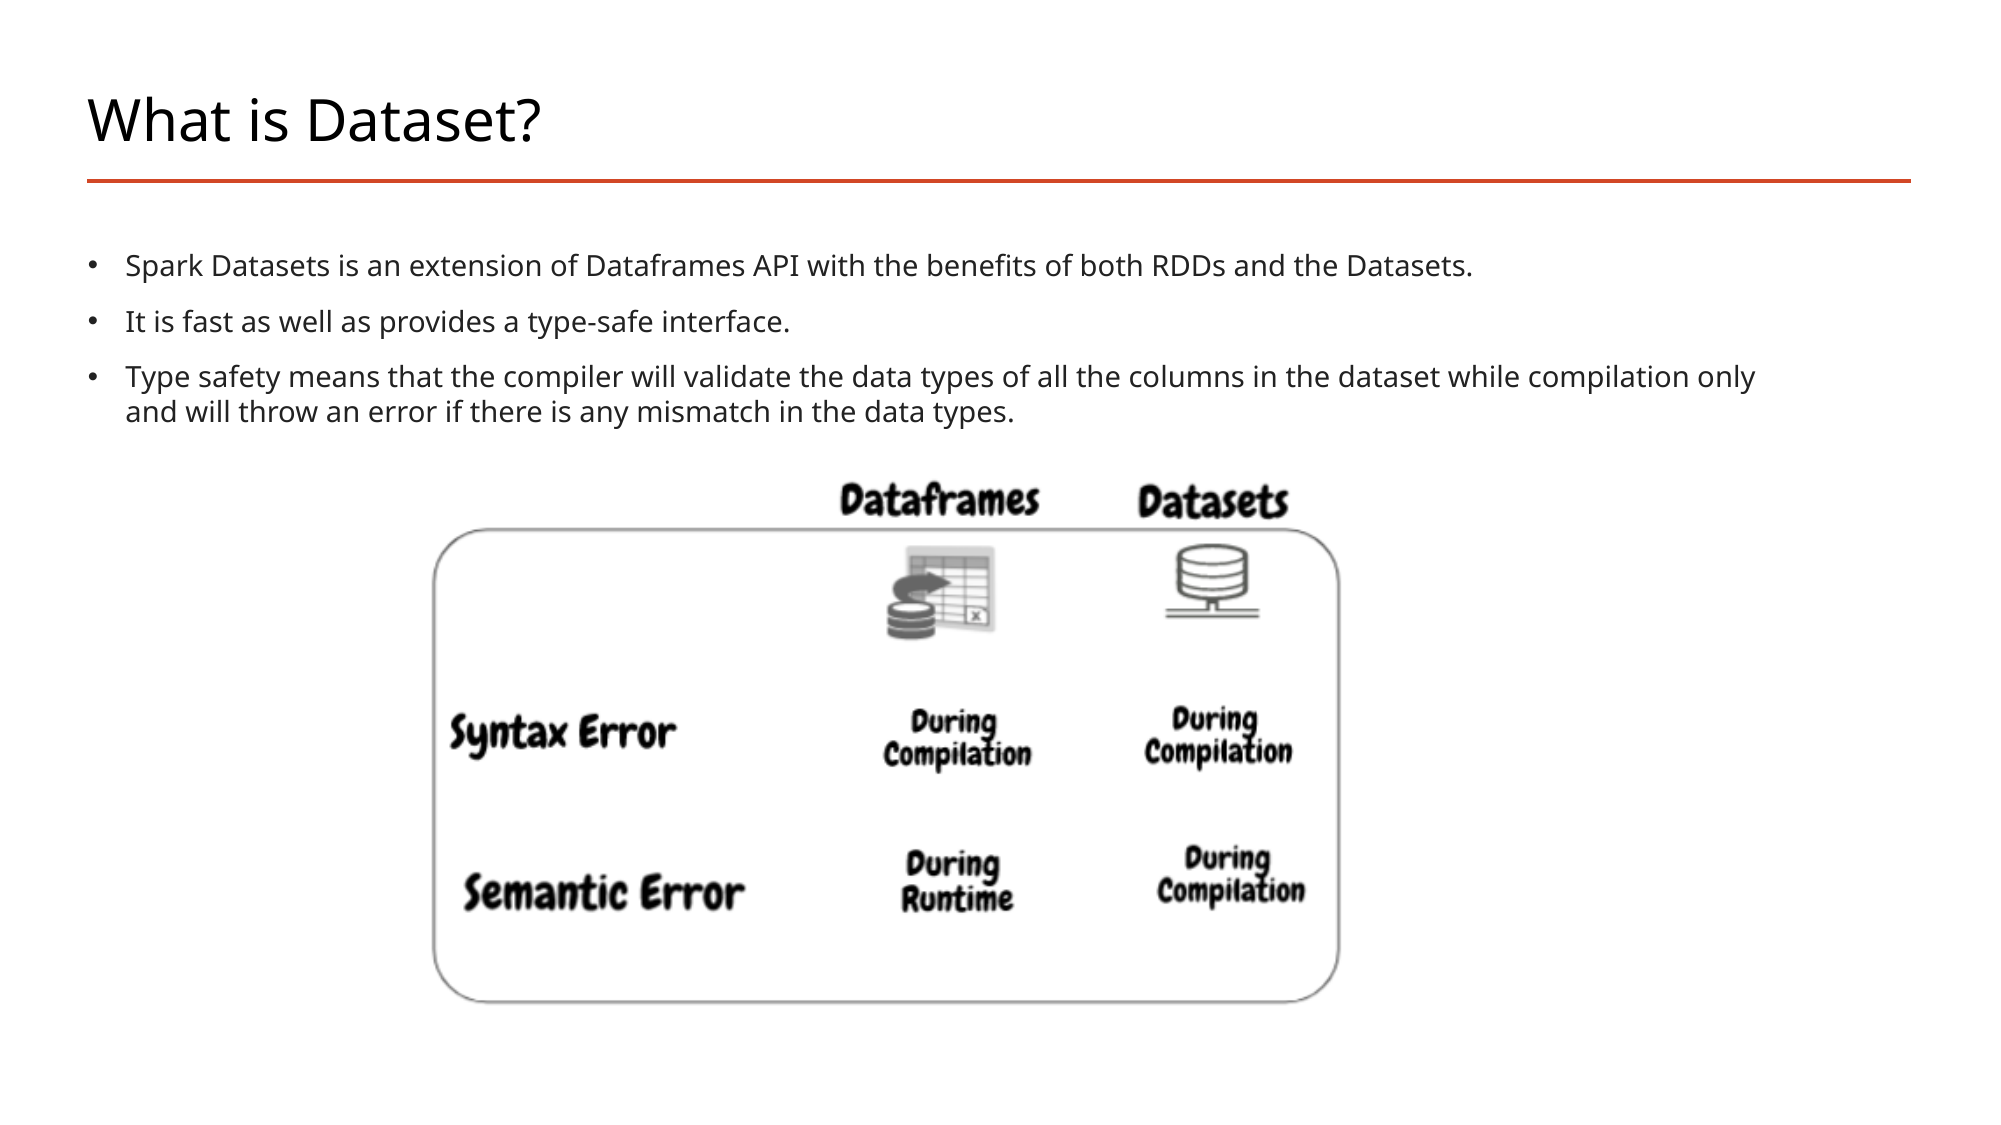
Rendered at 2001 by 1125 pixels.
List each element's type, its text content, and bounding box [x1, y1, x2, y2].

list Spark Datasets is an extension of Dataframes API with the benefits of both RDDs and the Datasets. It is fast as well as provides a type-safe interface. Type safety means that the compiler will validate the data types of all the columns in the dataset while compilation only and will throw an error if there is any mismatch in the data types. [72, 239, 1808, 893]
picture [420, 465, 1350, 1013]
title What is Dataset? [72, 70, 1574, 176]
